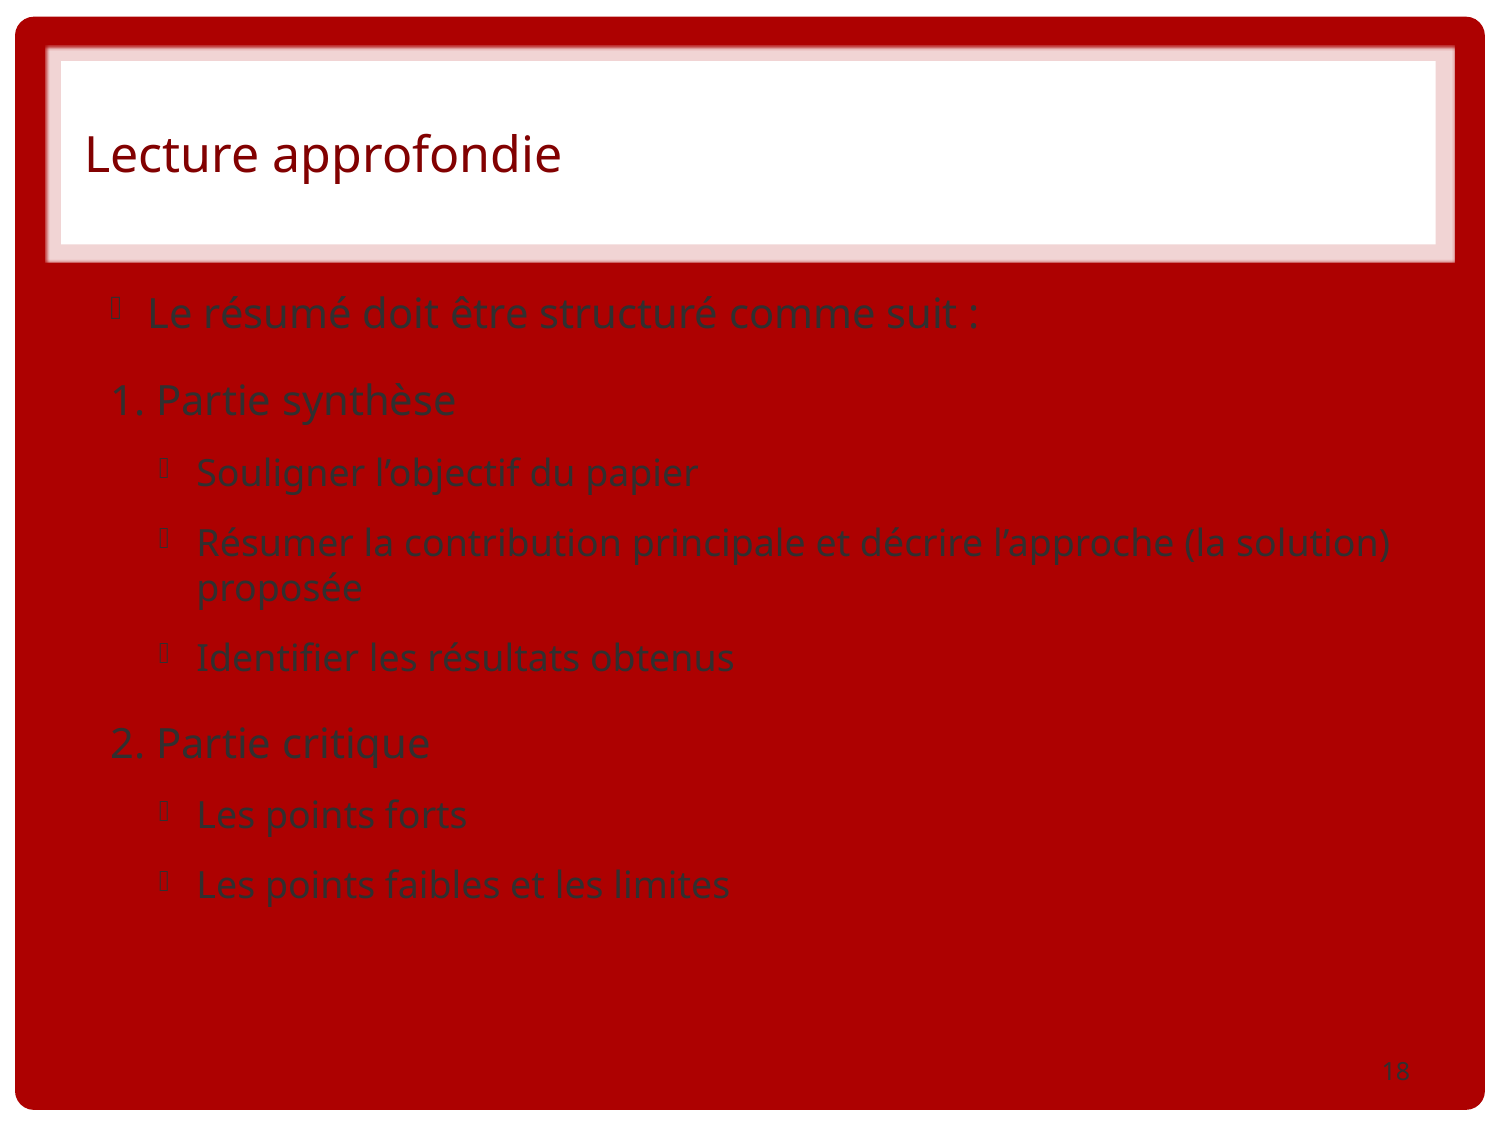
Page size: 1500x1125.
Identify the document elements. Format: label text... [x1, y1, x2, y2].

slide_number 18 [1074, 1042, 1425, 1103]
title Lecture approfondie [69, 66, 1425, 238]
list Le résumé doit être structuré comme suit : 1. Partie synthèse Souligner l’objectif du papier Résumer la contribution principale et décrire l’approche (la solution) proposée Identifier les résultats obtenus 2. Partie critique Les points forts Les points faibles et les limites [76, 278, 1427, 997]
